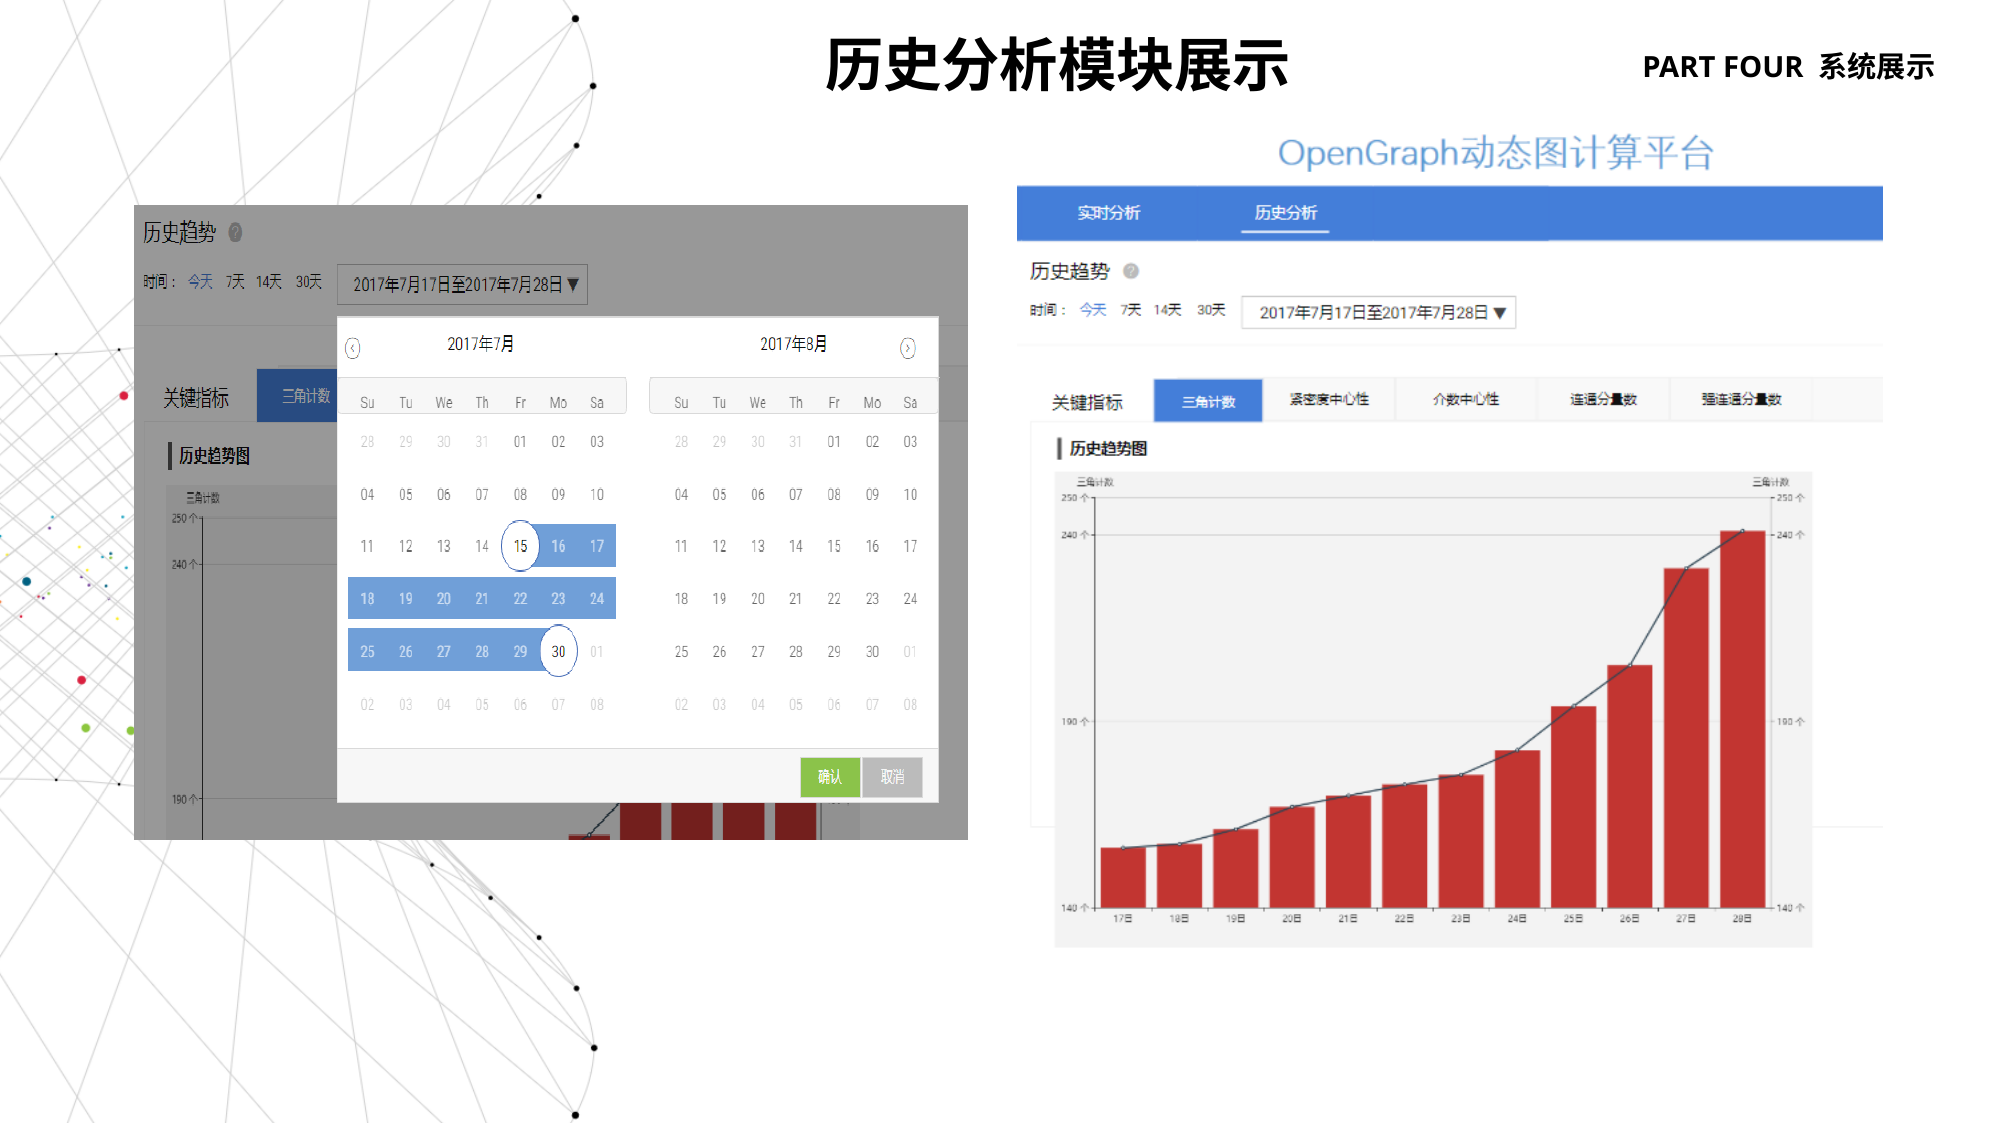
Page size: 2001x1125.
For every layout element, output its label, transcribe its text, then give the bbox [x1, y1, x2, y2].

list PART FOUR 系统展示 [1407, 35, 1951, 101]
picture [1017, 120, 1883, 1005]
picture [0, 0, 968, 1123]
text_box 历史分析模块展示 [377, 36, 1740, 100]
